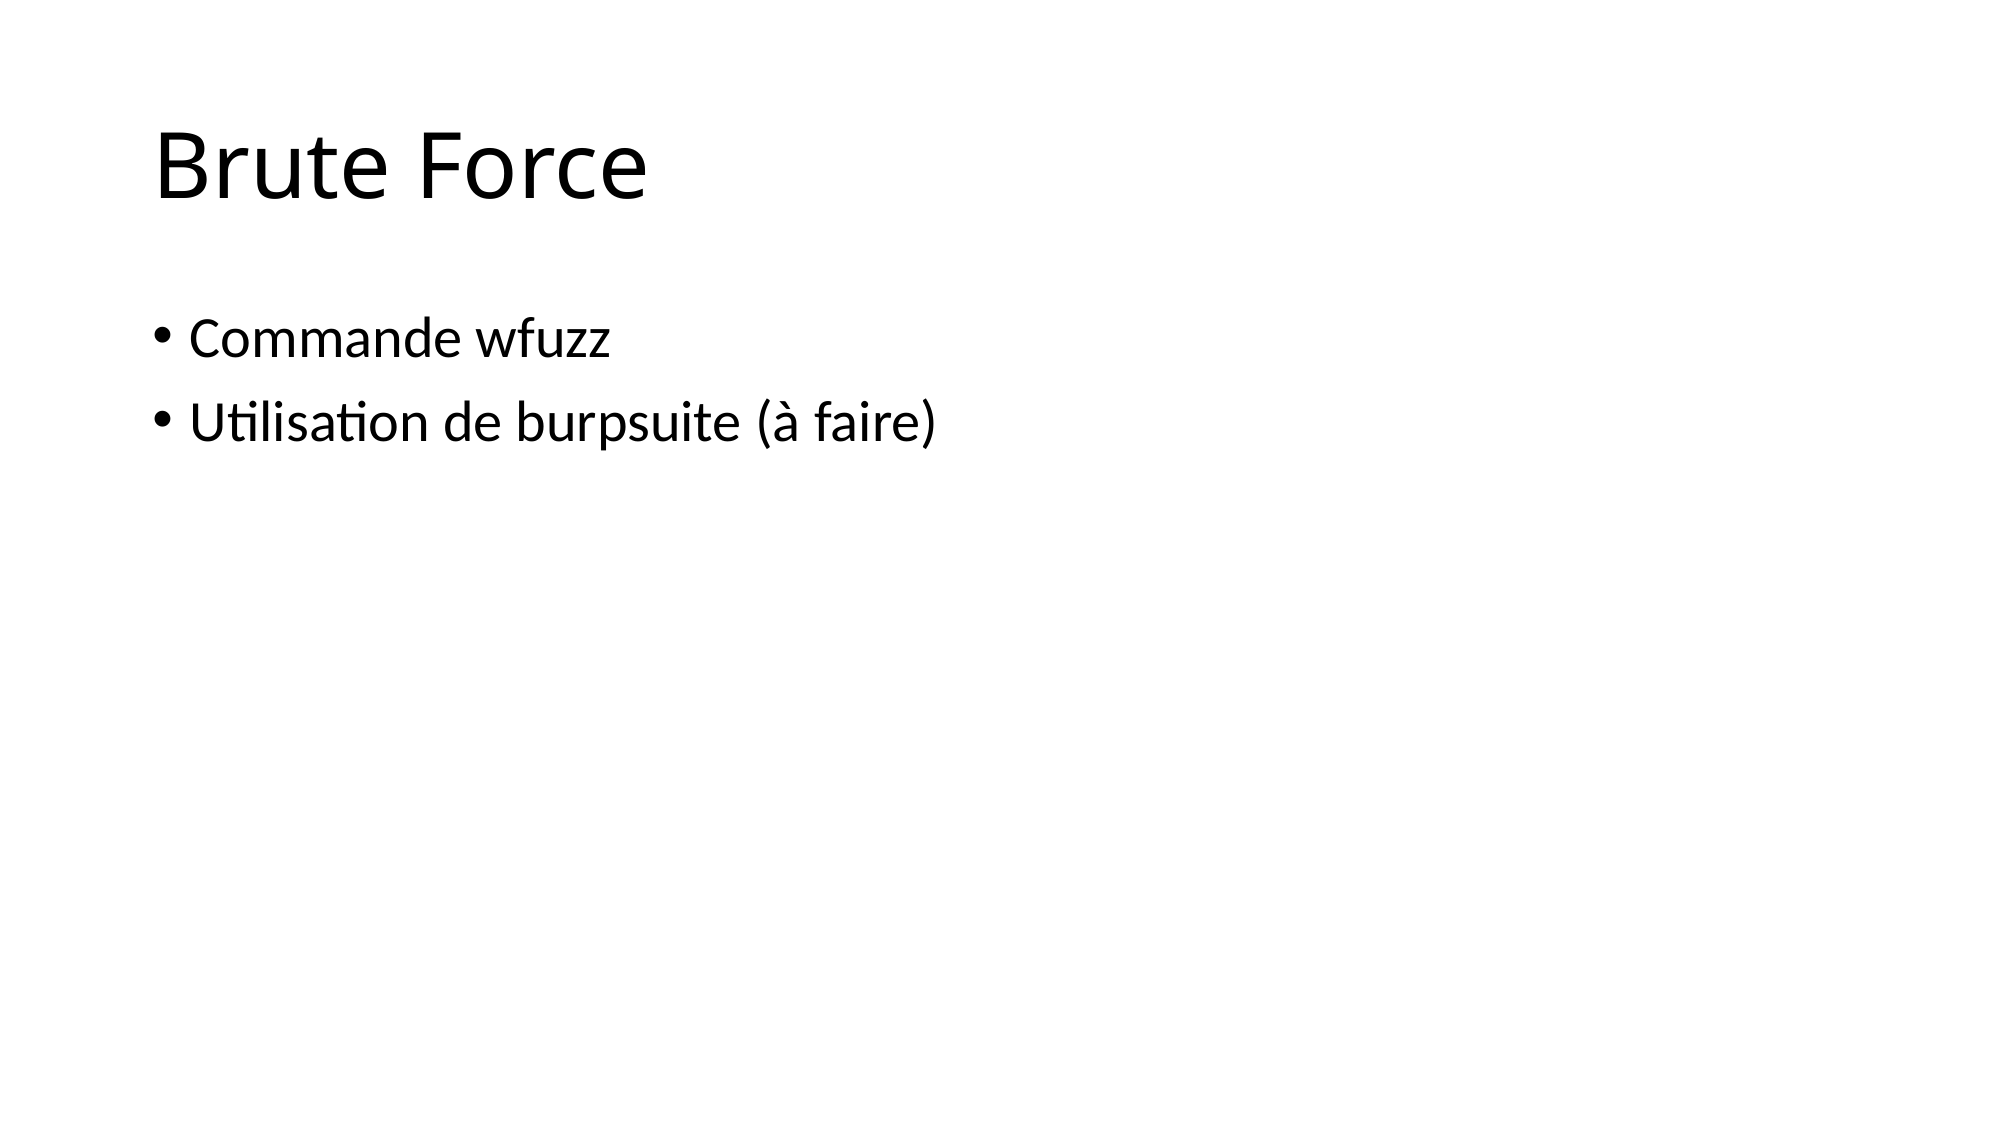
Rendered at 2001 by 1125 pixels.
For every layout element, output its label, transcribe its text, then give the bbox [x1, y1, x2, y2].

title Brute Force [137, 59, 1863, 278]
list Commande wfuzz Utilisation de burpsuite (à faire) [137, 299, 1863, 1014]
